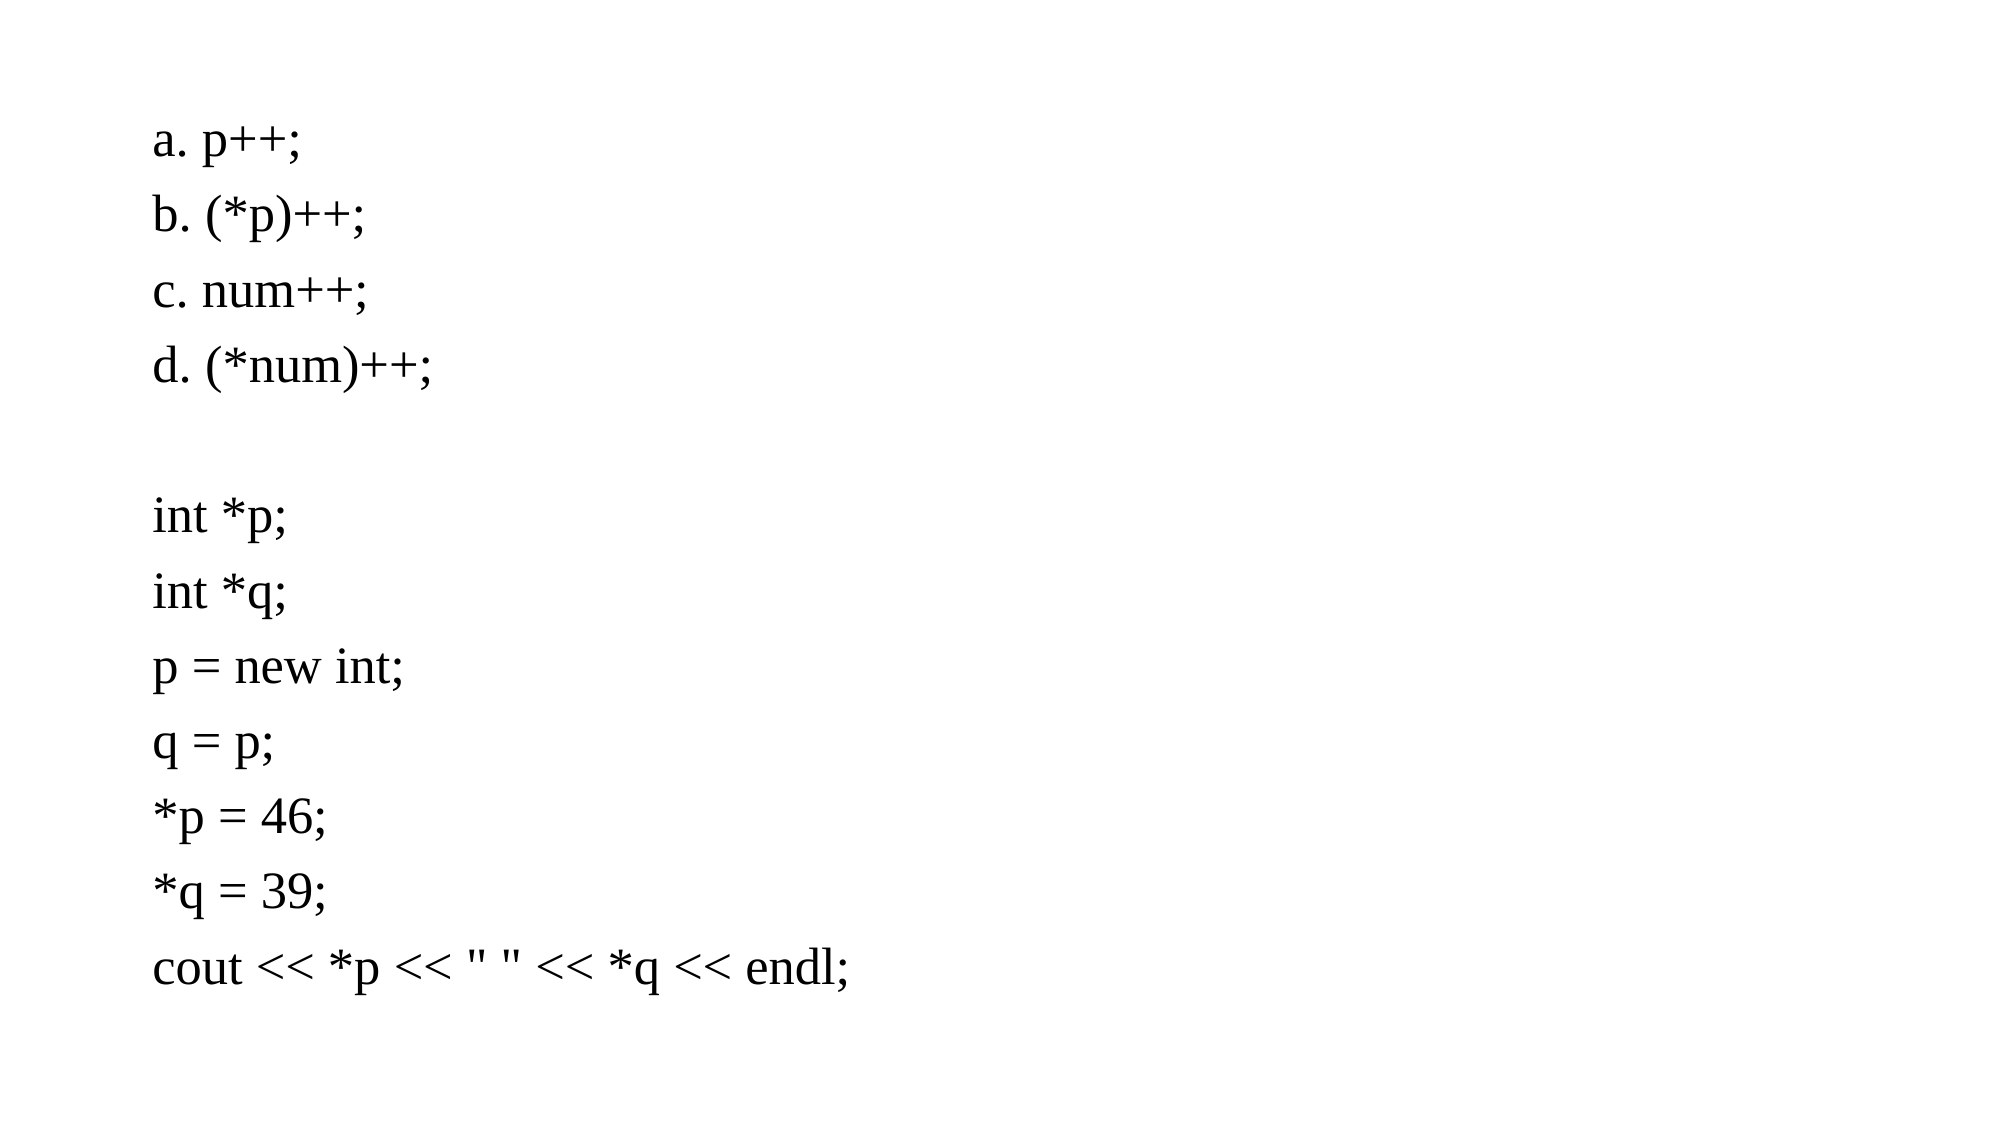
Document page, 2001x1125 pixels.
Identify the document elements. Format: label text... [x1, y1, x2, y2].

list a. p++; b. (*p)++; c. num++; d. (*num)++; int *p; int *q; p = new int; q = p; *p = 46; *q = 39; cout << *p << " " << *q << endl; [137, 103, 1863, 1014]
